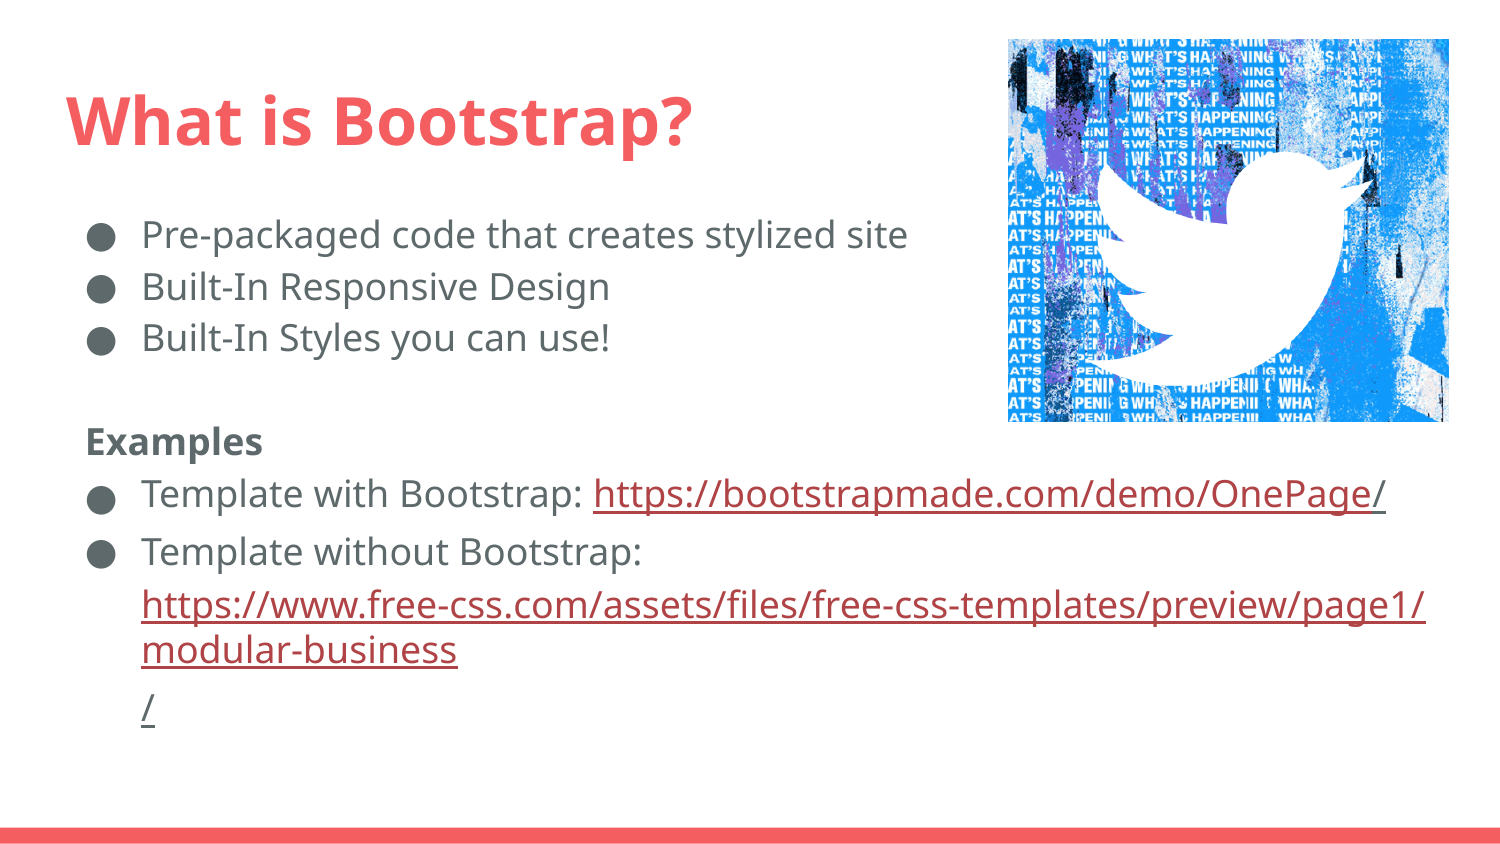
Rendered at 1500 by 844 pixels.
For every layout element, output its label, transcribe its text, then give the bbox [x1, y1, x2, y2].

picture [1007, 39, 1450, 423]
list Pre-packaged code that creates stylized site Built-In Responsive Design Built-In Styles you can use! Examples Template with Bootstrap: https://bootstrapmade.com/demo/OnePage/ Template without Bootstrap: https://www.free-css.com/assets/files/free-css-templates/preview/page1/modular-business/ [51, 189, 1449, 750]
title What is Bootstrap? [51, 64, 1002, 167]
